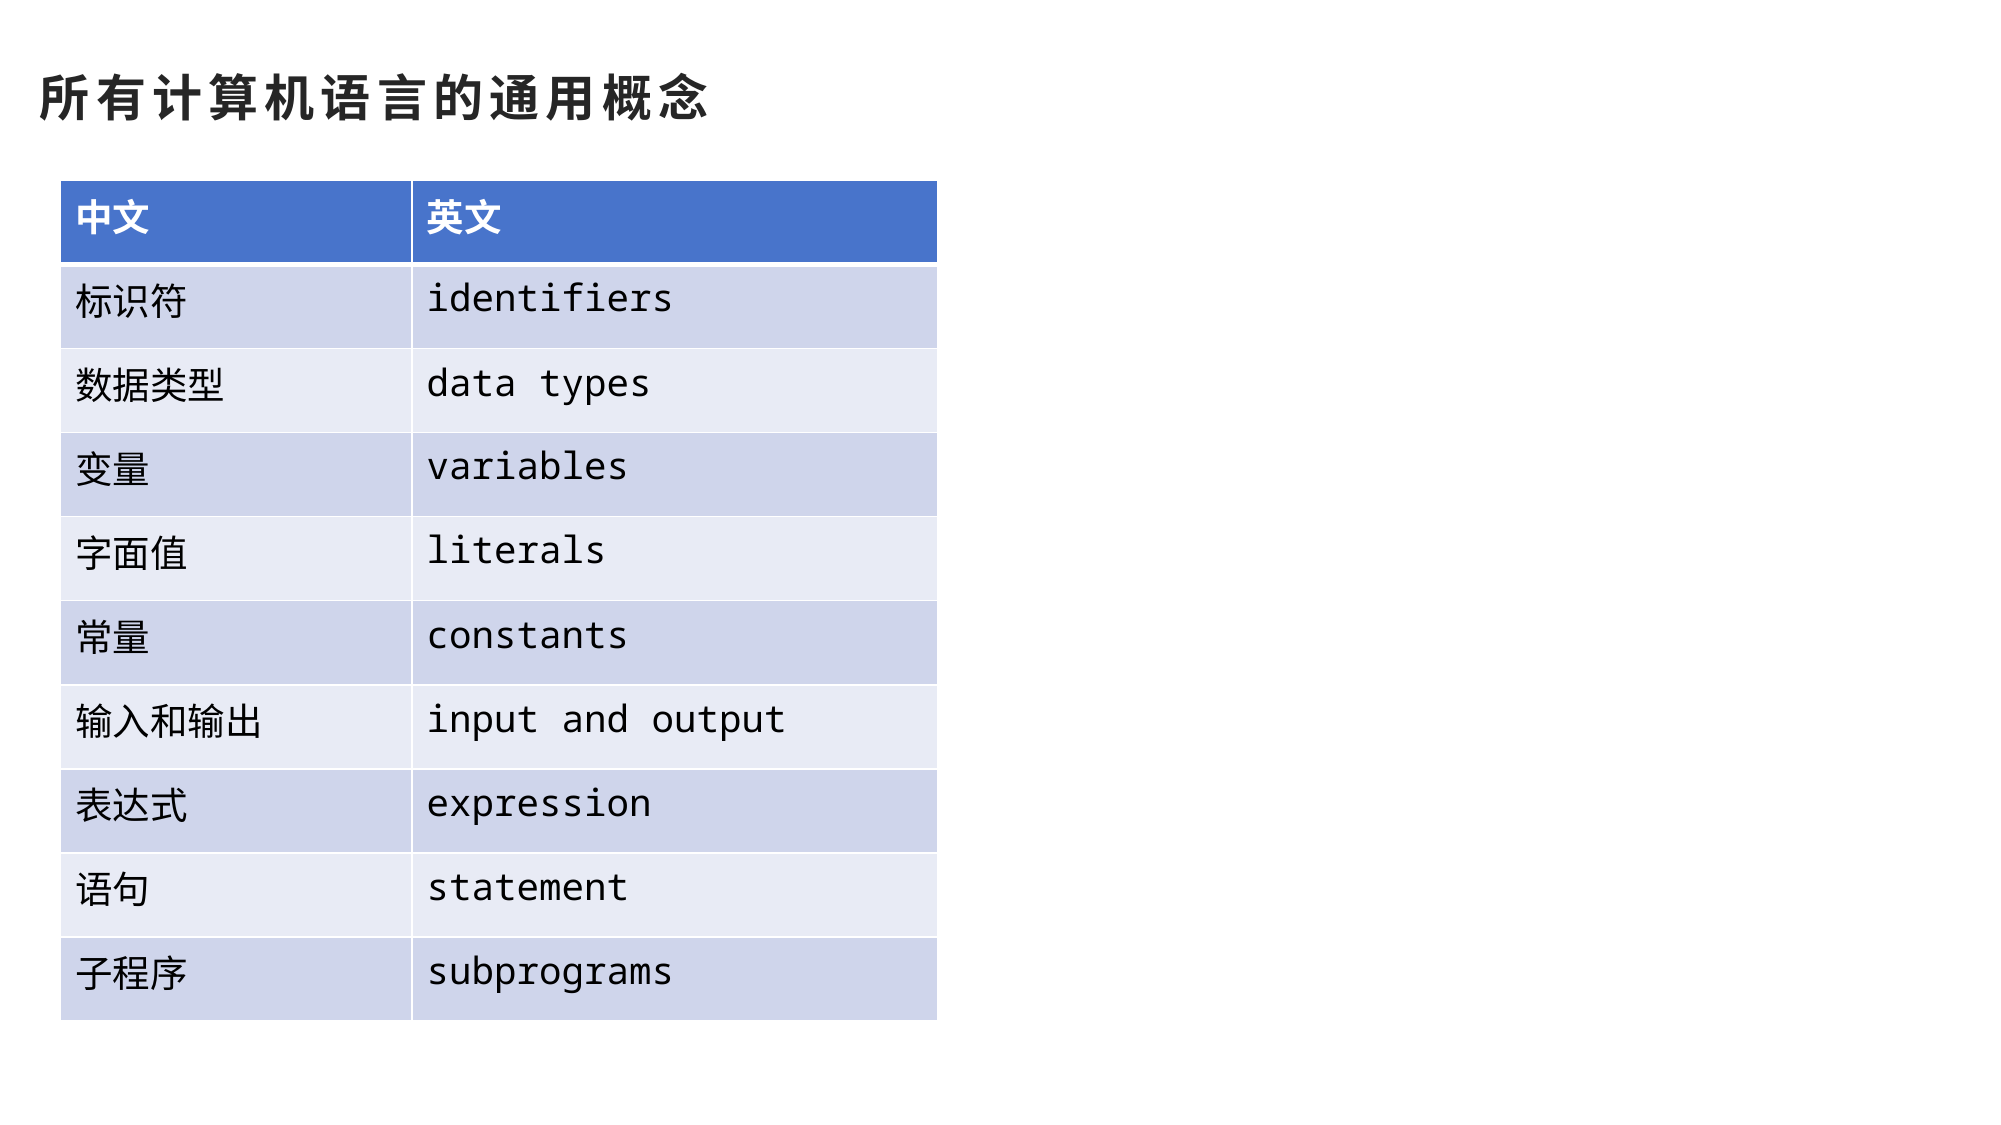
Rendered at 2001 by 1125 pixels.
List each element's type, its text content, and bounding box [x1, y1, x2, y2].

table_cell constants [413, 601, 937, 684]
table_cell 数据类型 [61, 349, 411, 432]
table_cell identifiers [413, 267, 937, 348]
table_cell data types [413, 349, 937, 432]
table_header 英文 [413, 181, 937, 262]
table_cell literals [413, 517, 937, 600]
table_cell statement [413, 854, 937, 936]
table_cell 常量 [61, 601, 411, 684]
table_cell 子程序 [61, 938, 411, 1020]
table_cell 标识符 [61, 267, 411, 348]
table_cell input and output [413, 686, 937, 768]
table_cell 语句 [61, 854, 411, 936]
table_cell expression [413, 770, 937, 852]
table_cell variables [413, 433, 937, 516]
table_cell 表达式 [61, 770, 411, 852]
table_cell 字面值 [61, 517, 411, 600]
table_cell 输入和输出 [61, 686, 411, 768]
table_header 中文 [61, 181, 411, 262]
title 所有计算机语言的通用概念 [25, 38, 1825, 155]
table_cell 变量 [61, 433, 411, 516]
table_cell subprograms [413, 938, 937, 1020]
